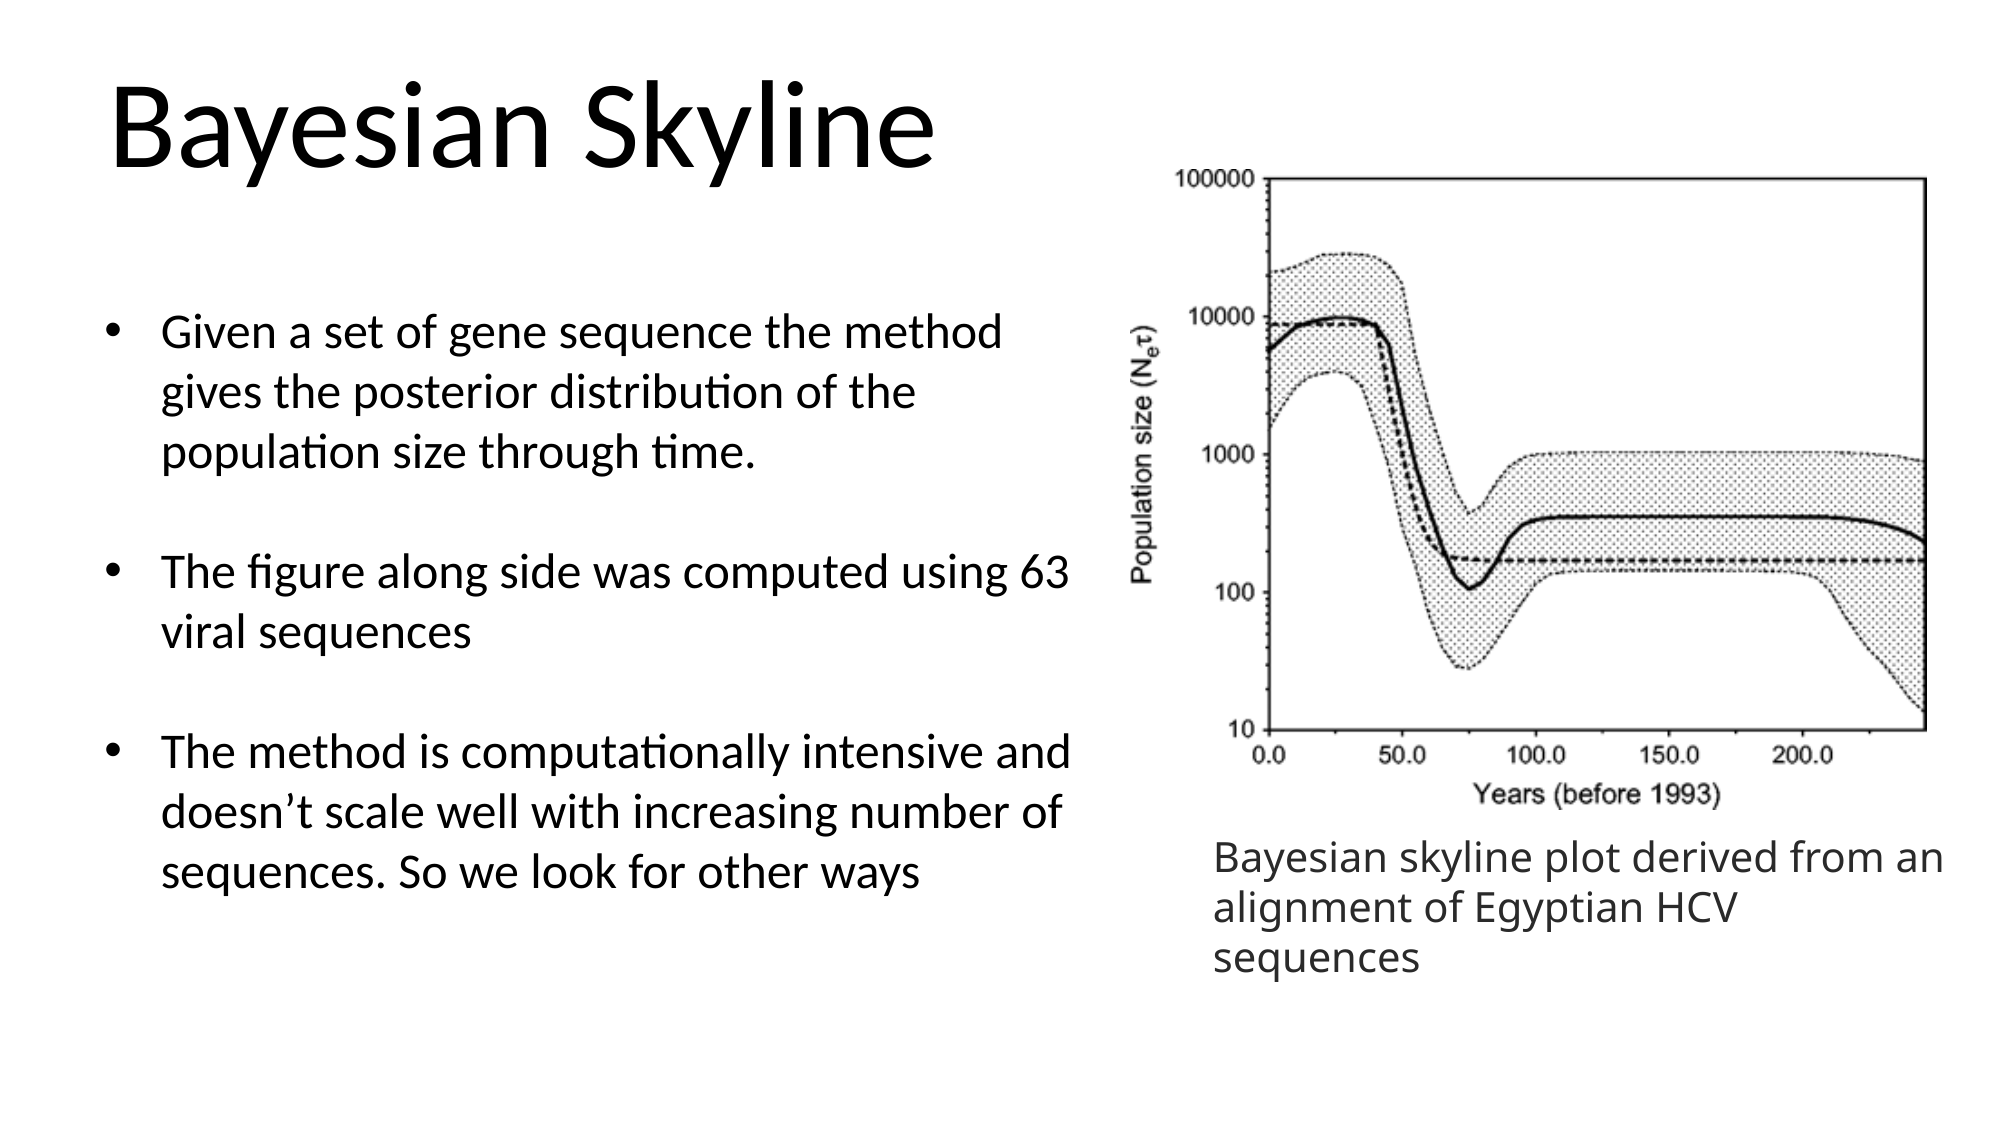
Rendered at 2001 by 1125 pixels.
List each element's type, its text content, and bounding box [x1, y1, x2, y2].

picture [1129, 169, 1927, 810]
text_box Given a set of gene sequence the method gives the posterior distribution of the population size through time. The figure along side was computed using 63 viral sequences The method is computationally intensive and doesn’t scale well with increasing number of sequences. So we look for other ways [89, 291, 1094, 907]
text_box Bayesian skyline plot derived from an alignment of Egyptian HCV sequences [1198, 823, 1961, 989]
text_box Bayesian Skyline [93, 34, 955, 200]
